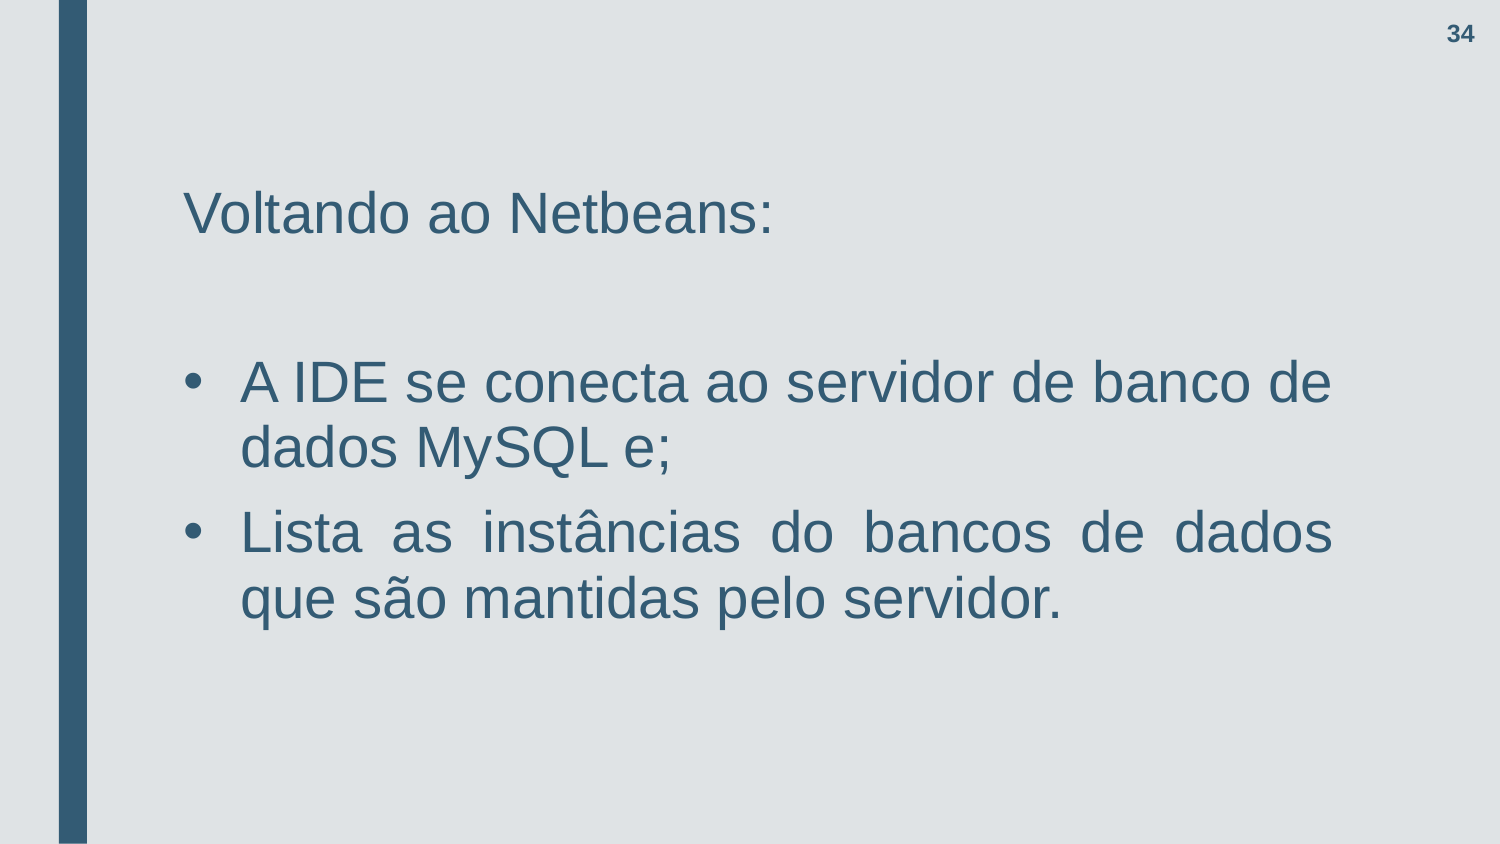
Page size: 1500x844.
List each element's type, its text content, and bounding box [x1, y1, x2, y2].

slide_number 34 [1293, 7, 1490, 58]
list Voltando ao Netbeans: A IDE se conecta ao servidor de banco de dados MySQL e; Lista as instâncias do bancos de dados que são mantidas pelo servidor. [168, 84, 1351, 789]
